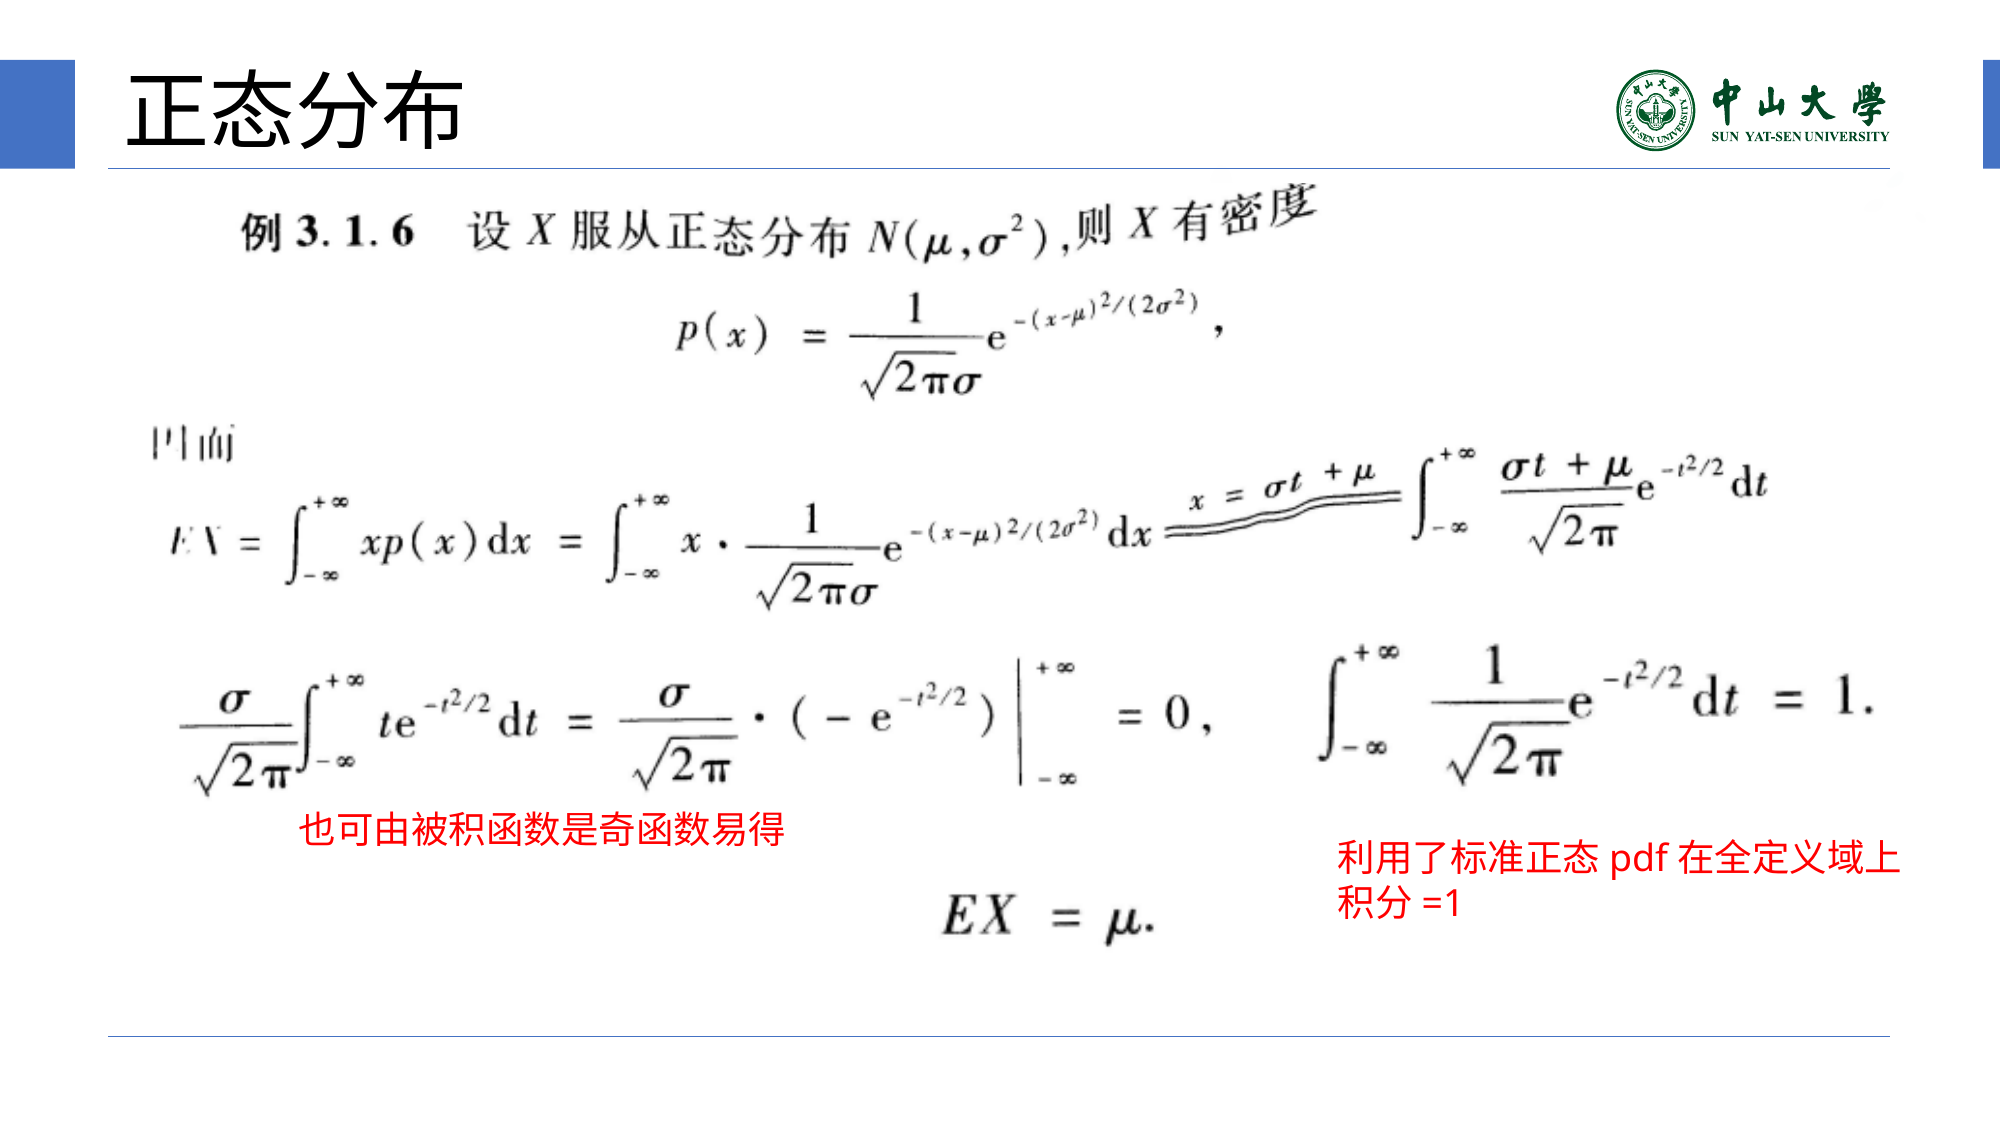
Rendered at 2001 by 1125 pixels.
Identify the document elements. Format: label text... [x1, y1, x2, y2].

title 正态分布 [108, 59, 1614, 169]
picture [117, 182, 1909, 827]
text_box 也可由被积函数是奇函数易得 [283, 814, 802, 858]
picture [893, 851, 1208, 994]
text_box 利用了标准正态pdf在全定义域上 积分=1 [1323, 826, 1917, 932]
